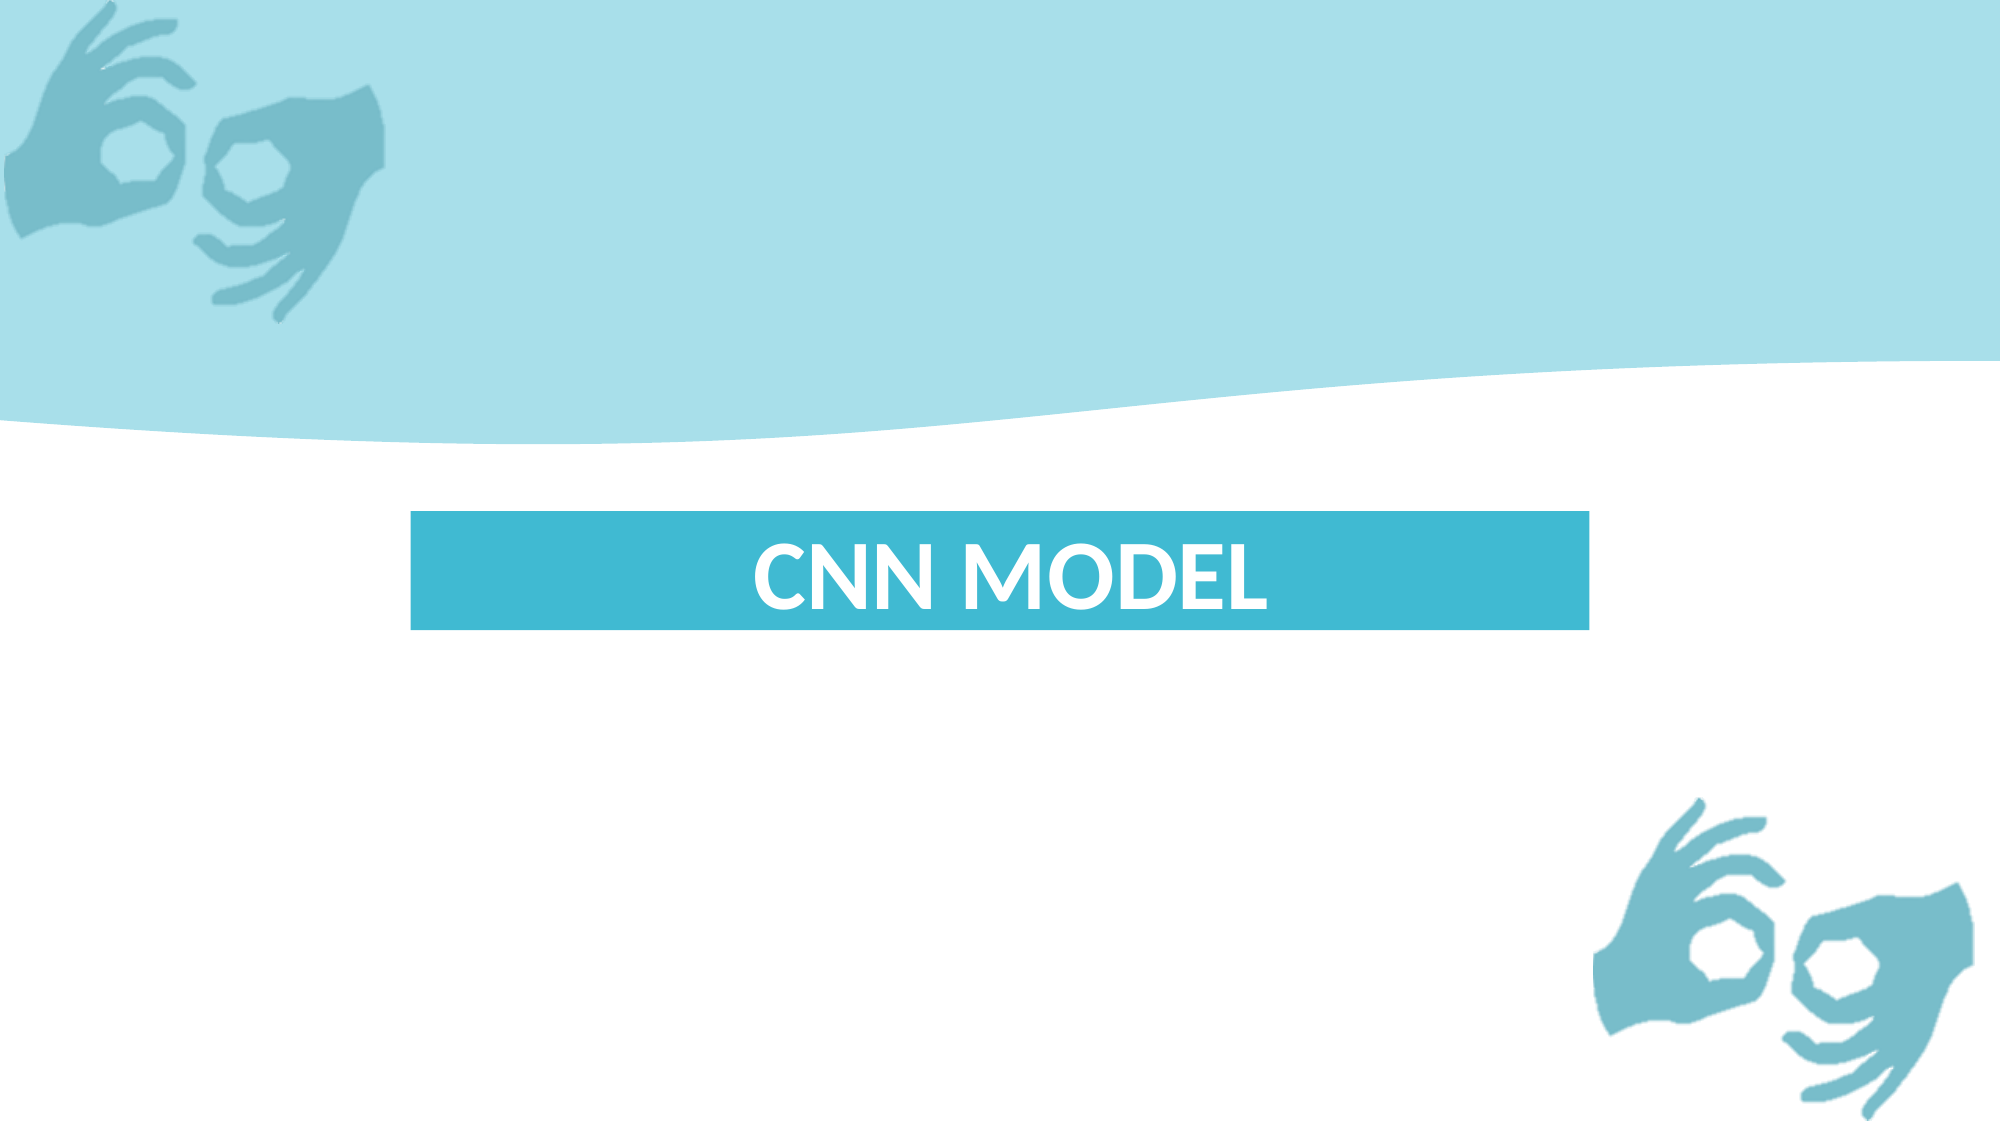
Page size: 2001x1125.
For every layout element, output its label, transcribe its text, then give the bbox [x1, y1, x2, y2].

picture [1593, 796, 1976, 1121]
text_box [410, 510, 432, 631]
picture [3, 0, 386, 324]
text_box CNN MODEL [432, 502, 1568, 638]
text_box [1568, 510, 1590, 631]
text_box [0, 0, 2000, 446]
